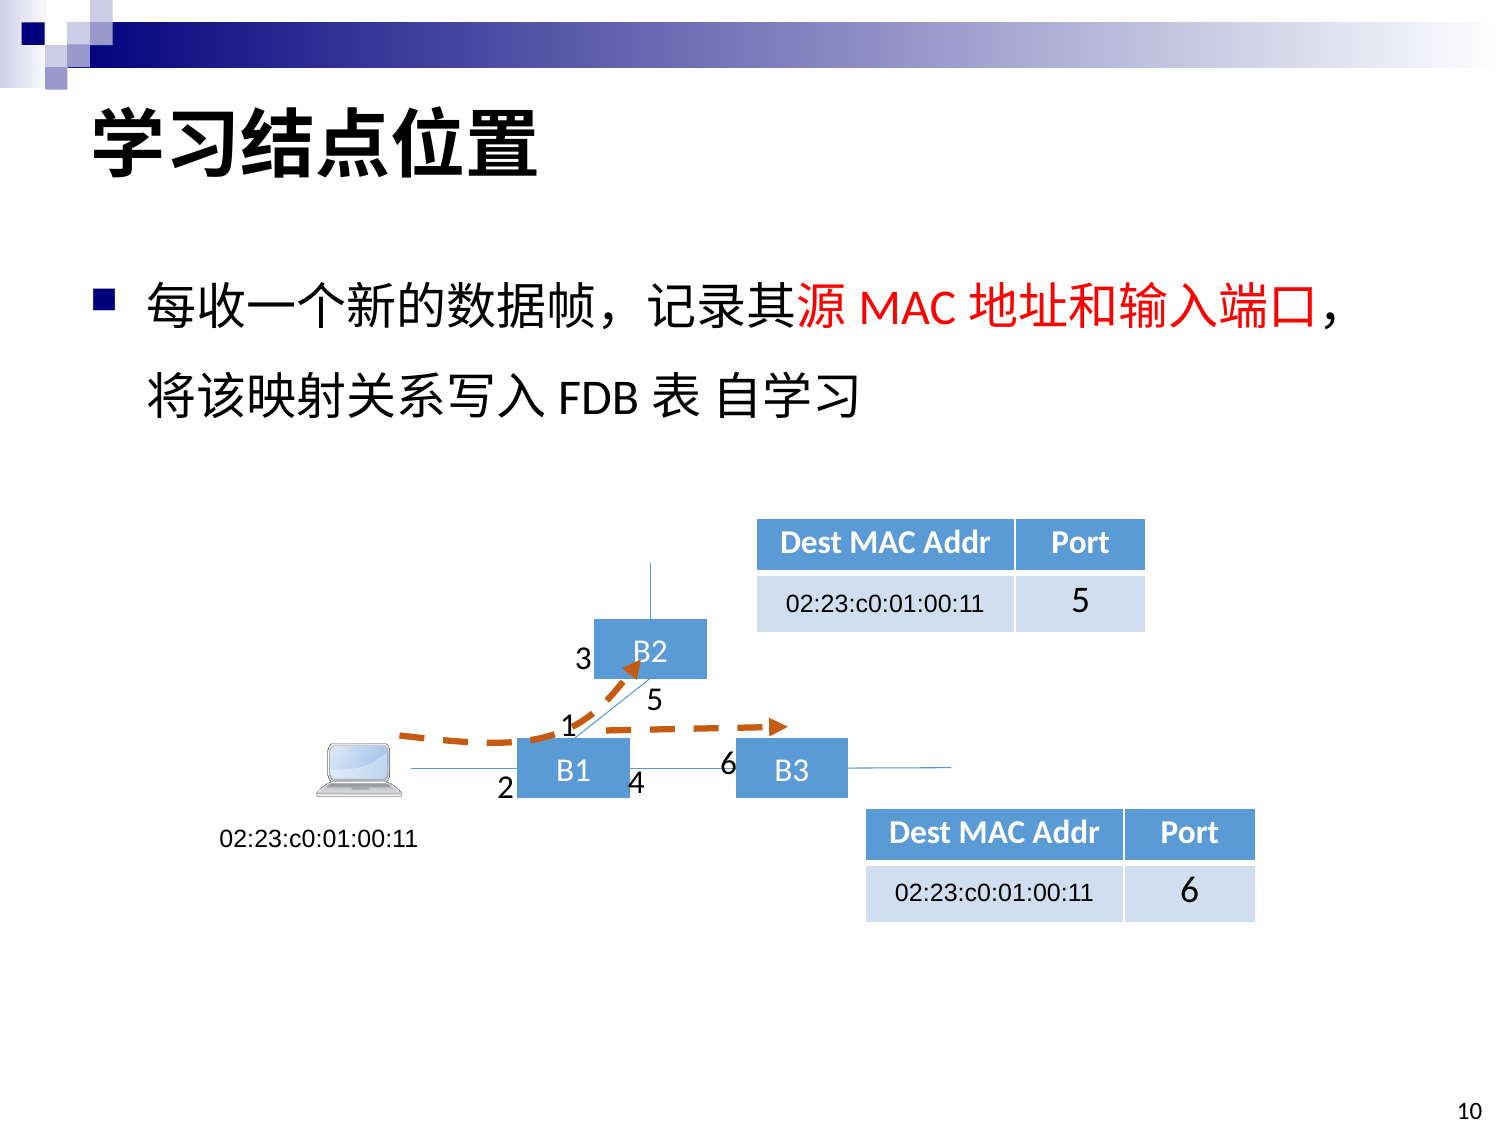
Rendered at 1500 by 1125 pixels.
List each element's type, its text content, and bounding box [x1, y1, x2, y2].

slide_number 10 [1448, 1100, 1483, 1125]
table_cell 5 [1016, 576, 1145, 632]
table_header Dest MAC Addr [957, 809, 1123, 860]
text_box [399, 659, 789, 744]
title 学习结点位置 [75, 75, 1425, 209]
list 每收一个新的数据帧，记录其源MAC地址和输入端口，将该映射关系写入FDB表 自学习 [75, 237, 1425, 444]
table_header Port [1016, 519, 1145, 570]
table_cell 02:23:c0:01:00:11 [958, 576, 1014, 632]
table_cell 6 [1125, 866, 1255, 922]
table_cell 02:23:c0:01:00:11 [866, 866, 1123, 922]
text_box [203, 563, 952, 861]
table_header Dest MAC Addr [757, 519, 1014, 570]
table_header Port [1125, 809, 1255, 860]
